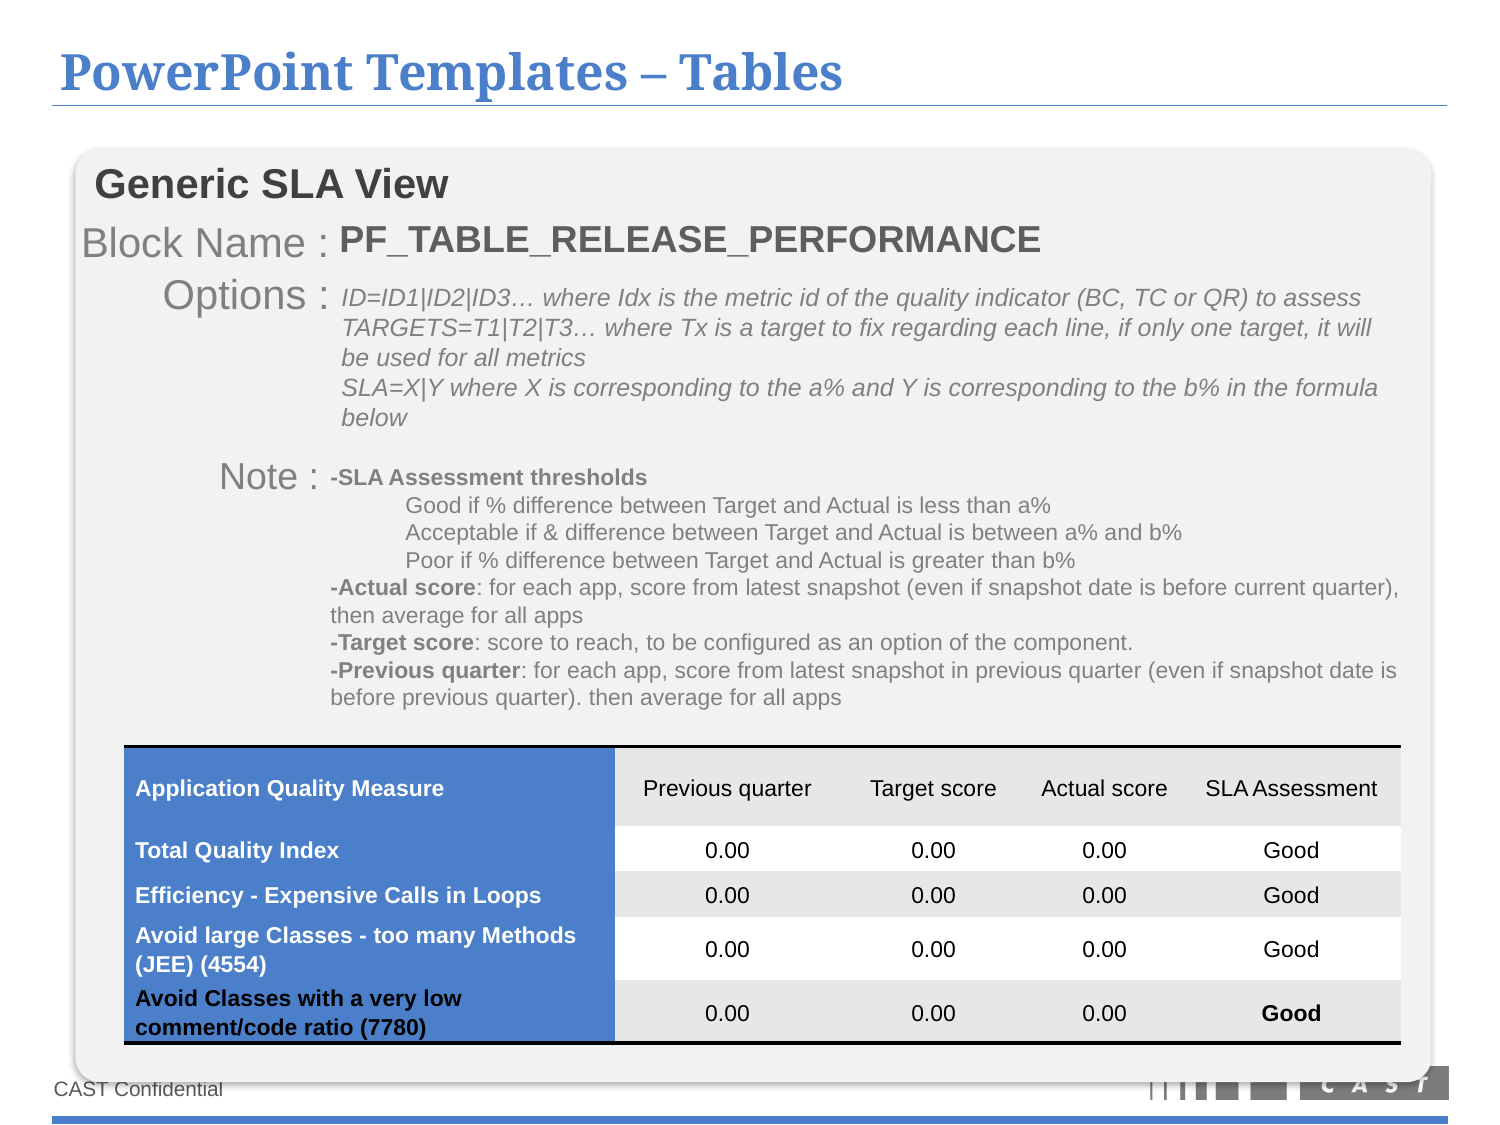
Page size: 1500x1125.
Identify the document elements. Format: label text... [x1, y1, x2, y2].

table_cell 0.00 [615, 826, 840, 871]
table_header Previous quarter [615, 748, 840, 826]
text_box Block Name : [66, 208, 344, 273]
table_cell Efficiency - Expensive Calls in Loops [124, 871, 615, 917]
table_header Application Quality Measure [124, 748, 615, 826]
text_box PF_TABLE_RELEASE_PERFORMANCE [344, 208, 1413, 268]
table_header Actual score [1027, 748, 1183, 826]
table_cell 0.00 [1027, 826, 1183, 871]
table_cell 0.00 [1027, 980, 1183, 1041]
table_cell 0.00 [840, 826, 1027, 871]
text_box [74, 148, 1433, 1083]
table_cell 0.00 [1027, 871, 1183, 917]
table_cell 0.00 [840, 917, 1027, 980]
title PowerPoint Templates – Tables [52, 38, 1448, 102]
text_box ID=ID1|ID2|ID3… where Idx is the metric id of the quality indicator (BC, TC or QR) to assess TARGETS=T1|T2|T3… where Tx is a target to fix regarding each line, if only one target, it will be used for all metrics SLA=X|Y where X is corresponding to the a% and Y is corresponding to the b% in the formula below [326, 274, 1415, 439]
table_cell Avoid Classes with a very low comment/code ratio (7780) [124, 980, 615, 1041]
text_box -SLA Assessment thresholds Good if % difference between Target and Actual is less than a% Acceptable if & difference between Target and Actual is between a% and b% Poor if % difference between Target and Actual is greater than b% -Actual score: for each app, score from latest snapshot (even if snapshot date is before current quarter), then average for all apps -Target score: score to reach, to be configured as an option of the component. -Previous quarter: for each app, score from latest snapshot in previous quarter (even if snapshot date is before previous quarter). then average for all apps [315, 455, 1422, 745]
table_cell 0.00 [615, 980, 840, 1041]
table_cell Good [1183, 980, 1401, 1041]
text_box Note : [204, 444, 334, 505]
table_cell Total Quality Index [124, 826, 615, 871]
table_cell Good [1183, 917, 1401, 980]
text_box Options : [147, 260, 345, 326]
picture [1149, 1066, 1450, 1100]
table_cell Avoid large Classes - too many Methods (JEE) (4554) [124, 917, 615, 980]
table_cell 0.00 [840, 871, 1027, 917]
text_box Generic SLA View [64, 149, 1401, 214]
table_header SLA Assessment [1183, 748, 1401, 826]
table_cell 0.00 [615, 917, 840, 980]
table_cell 0.00 [1027, 917, 1183, 980]
table_cell Good [1183, 871, 1401, 917]
table_header Target score [840, 748, 1027, 826]
table_cell 0.00 [615, 871, 840, 917]
table_cell 0.00 [840, 980, 1027, 1041]
table_cell Good [1183, 826, 1401, 871]
